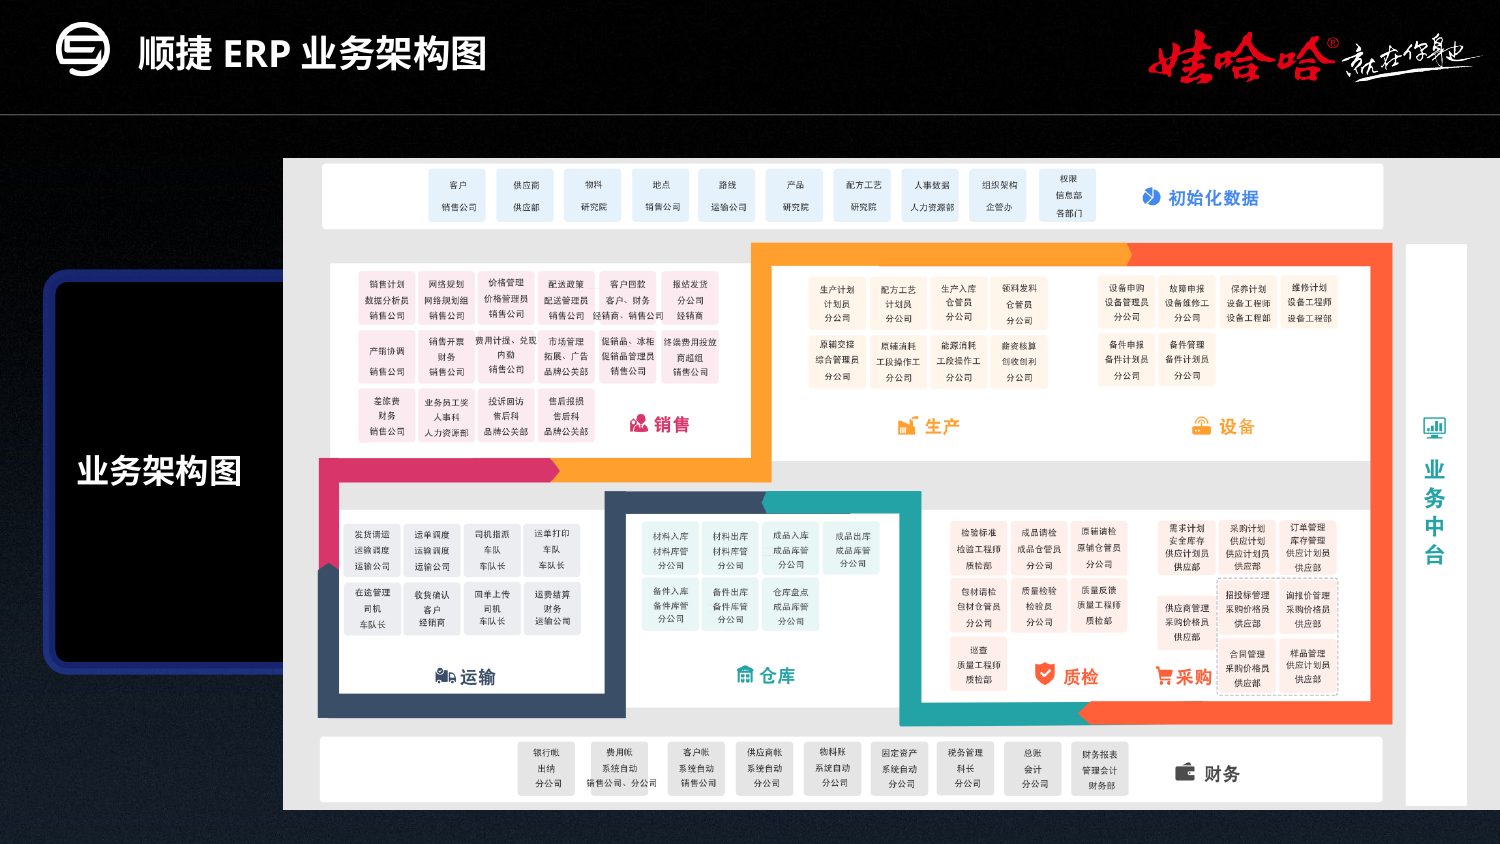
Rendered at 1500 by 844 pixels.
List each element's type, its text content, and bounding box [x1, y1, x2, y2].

picture [0, 0, 1500, 114]
text_box [47, 273, 278, 671]
text_box 业务架构图 [61, 422, 267, 498]
picture [0, 116, 1500, 844]
text_box 顺捷ERP业务架构图 [123, 22, 751, 83]
